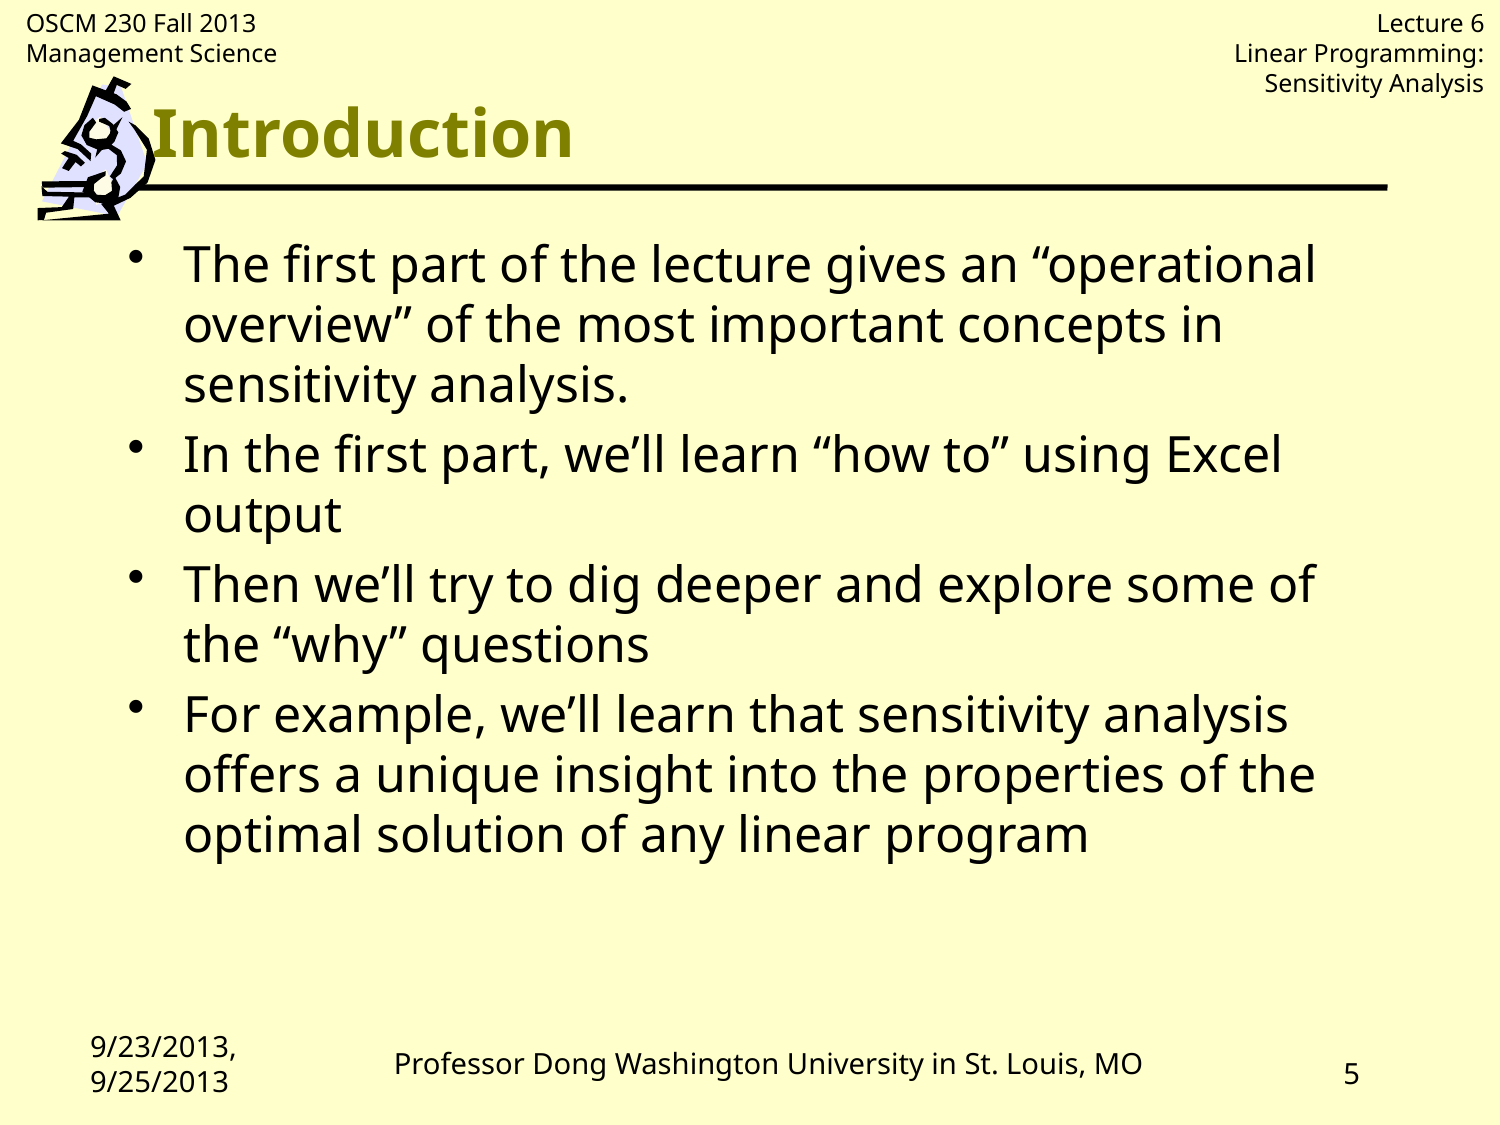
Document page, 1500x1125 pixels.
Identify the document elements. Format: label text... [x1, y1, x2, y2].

slide_number 5 [1213, 1027, 1375, 1103]
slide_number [75, 1024, 425, 1103]
list The first part of the lecture gives an “operational overview” of the most important concepts in sensitivity analysis. In the first part, we’ll learn “how to” using Excel output Then we’ll try to dig deeper and explore some of the “why” questions For example, we’ll learn that sensitivity analysis offers a unique insight into the properties of the optimal solution of any linear program [112, 224, 1388, 988]
title Introduction [137, 37, 1413, 226]
footer Professor Dong Washington University in St. Louis, MO [324, 1027, 1213, 1103]
